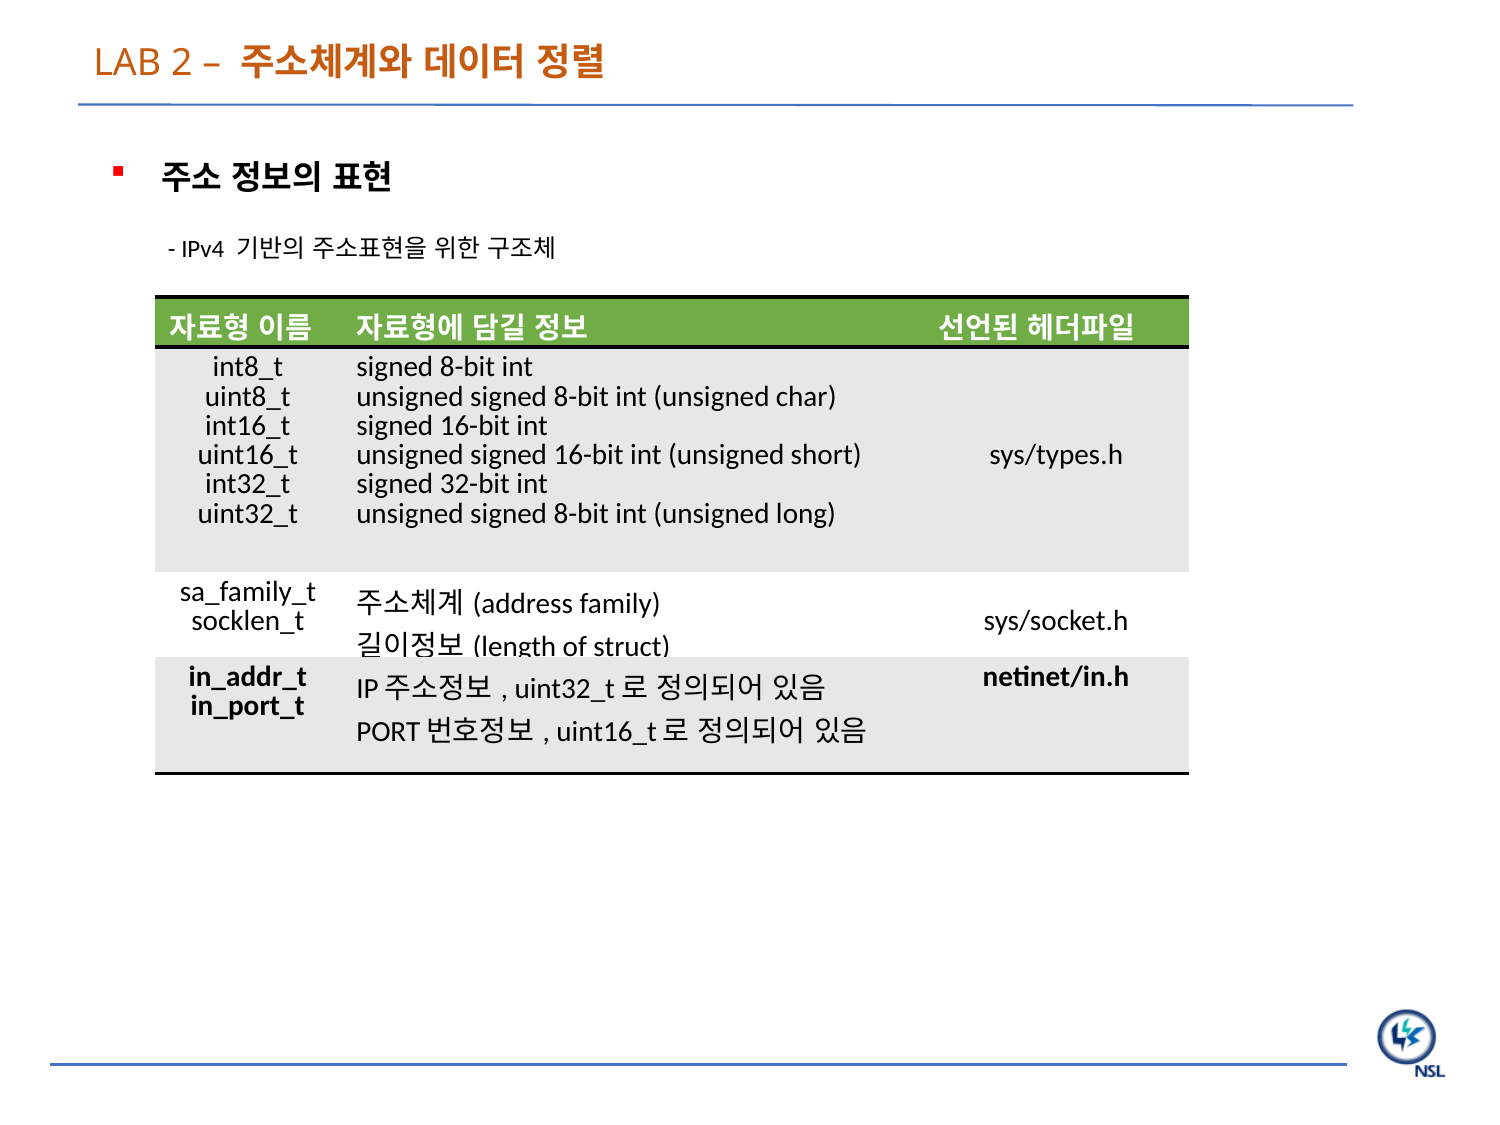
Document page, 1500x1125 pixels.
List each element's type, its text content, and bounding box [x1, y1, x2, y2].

text_box - IPv4 기반의 주소표현을 위한 구조체 [153, 225, 572, 271]
picture [1374, 999, 1450, 1083]
table_cell netinet/in.h [923, 657, 1189, 772]
title LAB 2 – 주소체계와 데이터 정렬 [78, 29, 1375, 91]
table_cell 주소체계(address family) 길이정보(length of struct) [341, 572, 923, 657]
table_cell sys/types.h [923, 349, 1189, 572]
table_cell in_addr_t in_port_t [155, 657, 341, 772]
text_box 주소 정보의 표현 [95, 148, 409, 204]
table_cell int8_t uint8_t int16_t uint16_t int32_t uint32_t [155, 349, 341, 572]
table_cell signed 8-bit int unsigned signed 8-bit int (unsigned char) signed 16-bit int unsigned signed 16-bit int (unsigned short) signed 32-bit int unsigned signed 8-bit int (unsigned long) [341, 349, 923, 572]
table_cell sys/socket.h [923, 572, 1189, 657]
table_cell sa_family_t socklen_t [155, 572, 341, 657]
table_header 자료형에 담길 정보 [341, 299, 923, 345]
table_cell IP주소정보, uint32_t로 정의되어 있음 PORT번호정보, uint16_t로 정의되어 있음 [341, 657, 923, 772]
table_header 선언된 헤더파일 [923, 299, 1189, 345]
table_header 자료형 이름 [155, 299, 341, 345]
